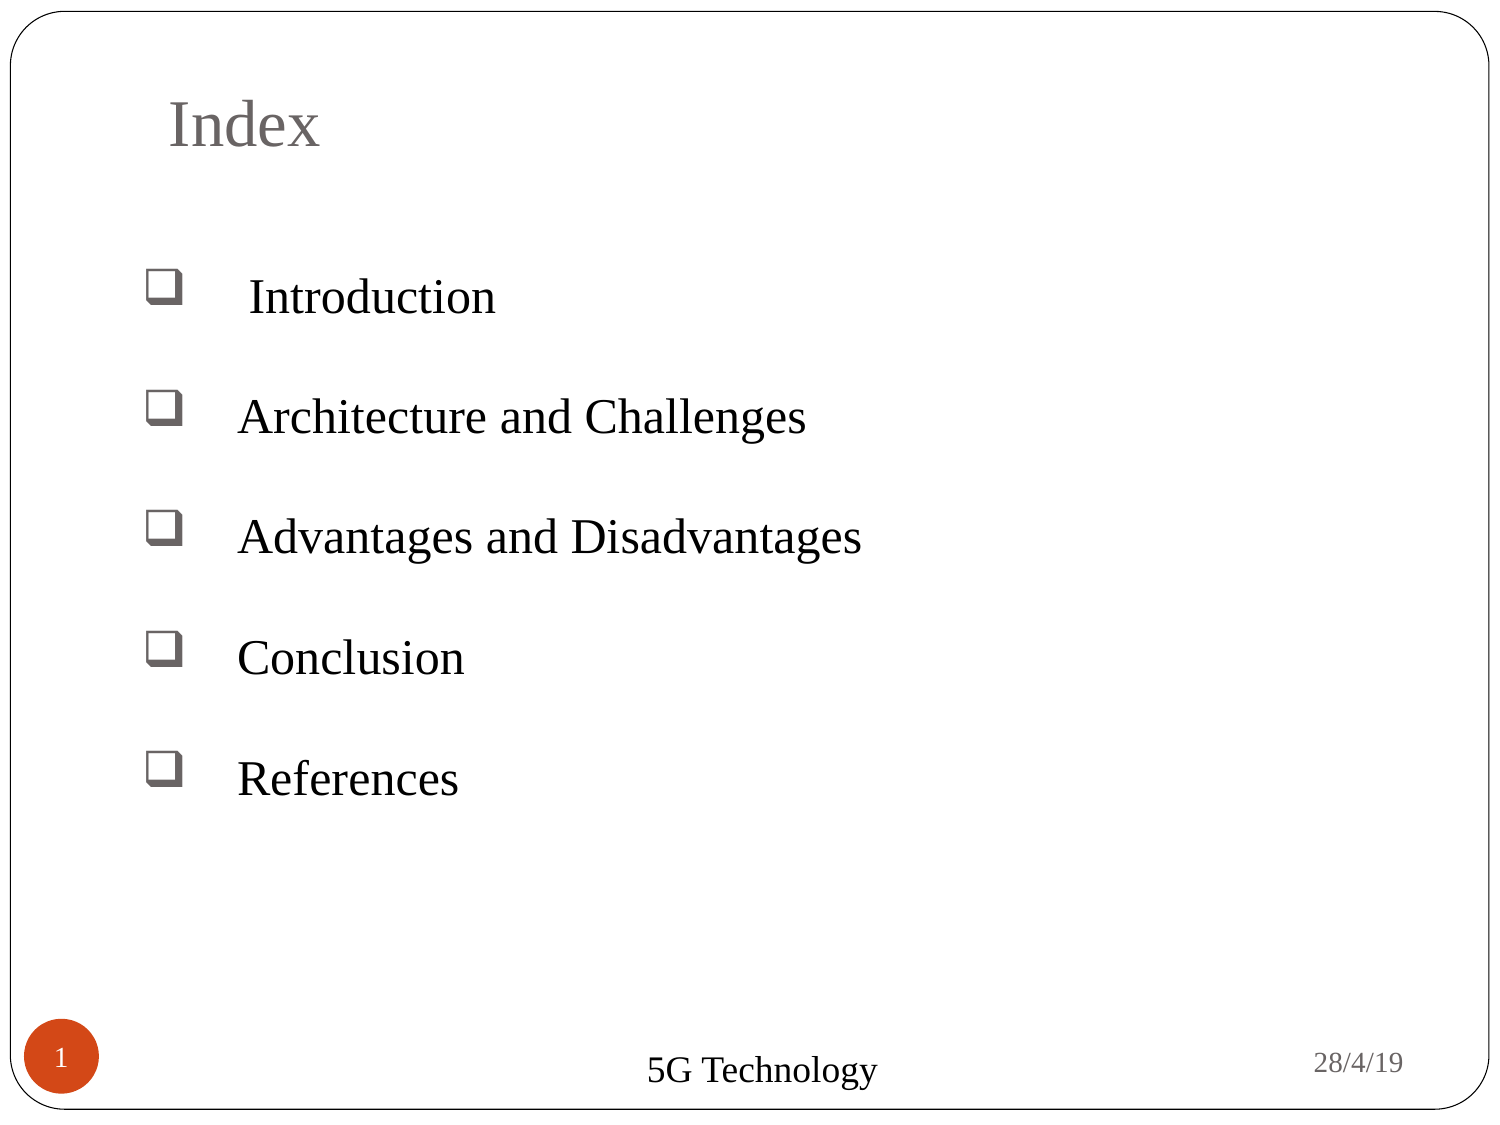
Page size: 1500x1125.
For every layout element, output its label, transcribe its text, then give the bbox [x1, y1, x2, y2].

text_box 28/4/19 [1012, 1021, 1419, 1100]
text_box 5G Technology [399, 1037, 1012, 1098]
text_box Introduction Architecture and Challenges Advantages and Disadvantages Conclusion References [75, 262, 1425, 1000]
text_box 1 [23, 1018, 99, 1094]
text_box Index [137, 37, 1488, 175]
